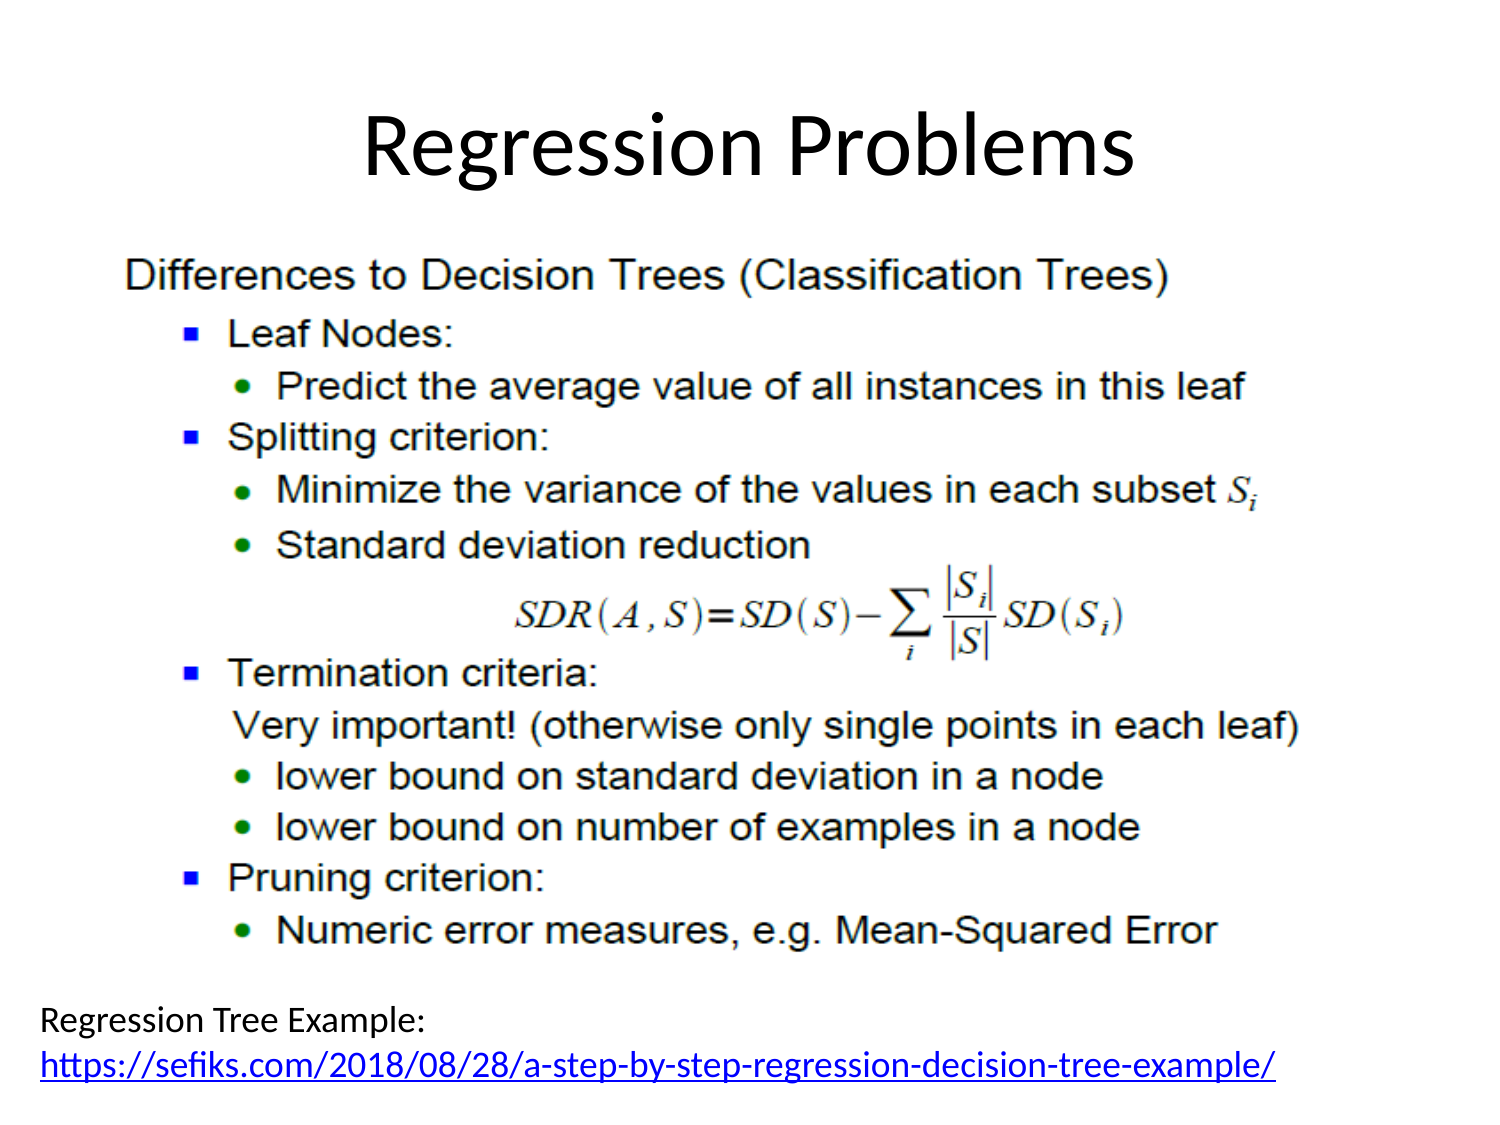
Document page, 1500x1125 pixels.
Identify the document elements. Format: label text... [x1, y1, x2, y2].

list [87, 231, 1416, 976]
title Regression Problems [75, 45, 1425, 233]
text_box Regression Tree Example: https://sefiks.com/2018/08/28/a-step-by-step-regression-decision-tree-example/ [24, 987, 1500, 1093]
